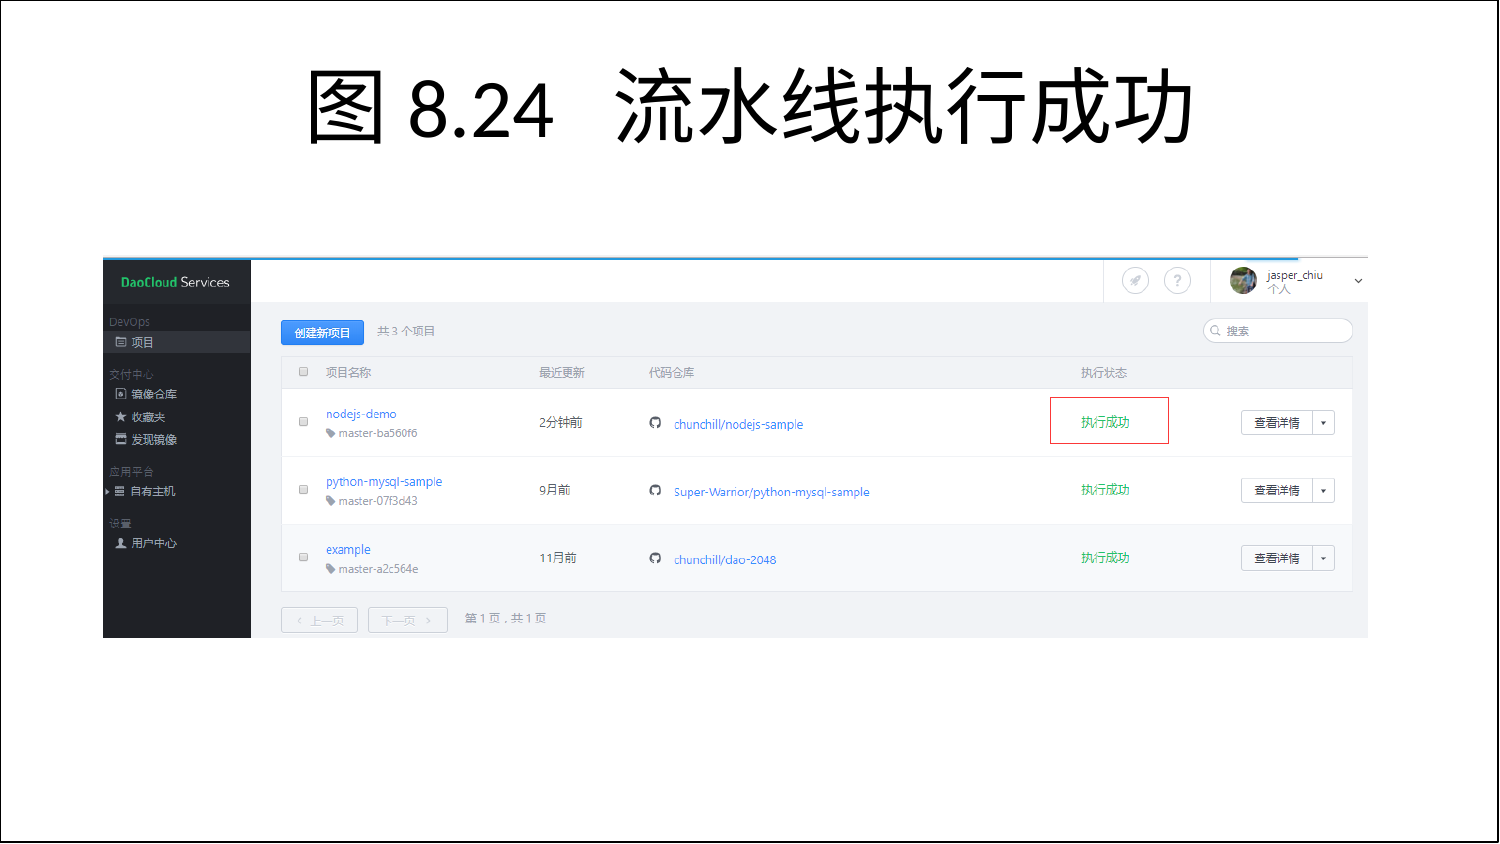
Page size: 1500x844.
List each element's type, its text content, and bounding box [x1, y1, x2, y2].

title 图8.24 流水线执行成功 [75, 33, 1425, 175]
picture [103, 255, 1368, 638]
